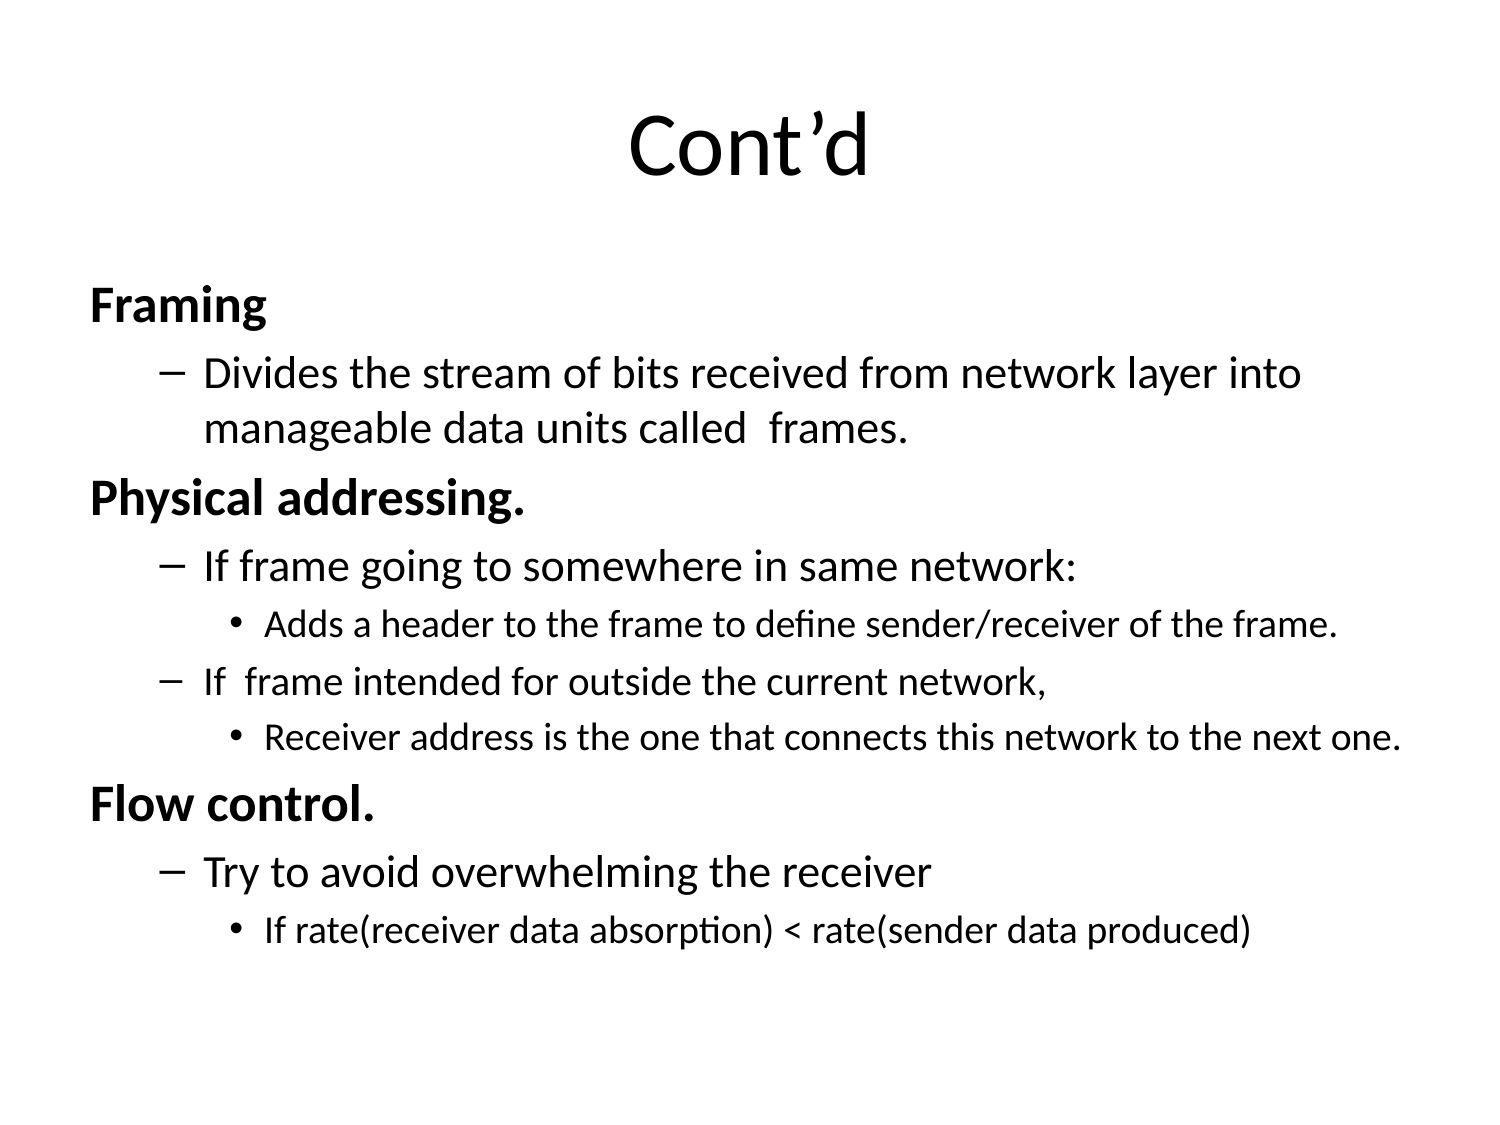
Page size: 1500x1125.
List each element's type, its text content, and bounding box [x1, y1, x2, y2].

title Cont’d [75, 45, 1425, 233]
list Framing Divides the stream of bits received from network layer into manageable data units called frames. Physical addressing. If frame going to somewhere in same network: Adds a header to the frame to define sender/receiver of the frame. If frame intended for outside the current network, Receiver address is the one that connects this network to the next one. Flow control. Try to avoid overwhelming the receiver If rate(receiver data absorption) < rate(sender data produced) [75, 262, 1425, 1005]
